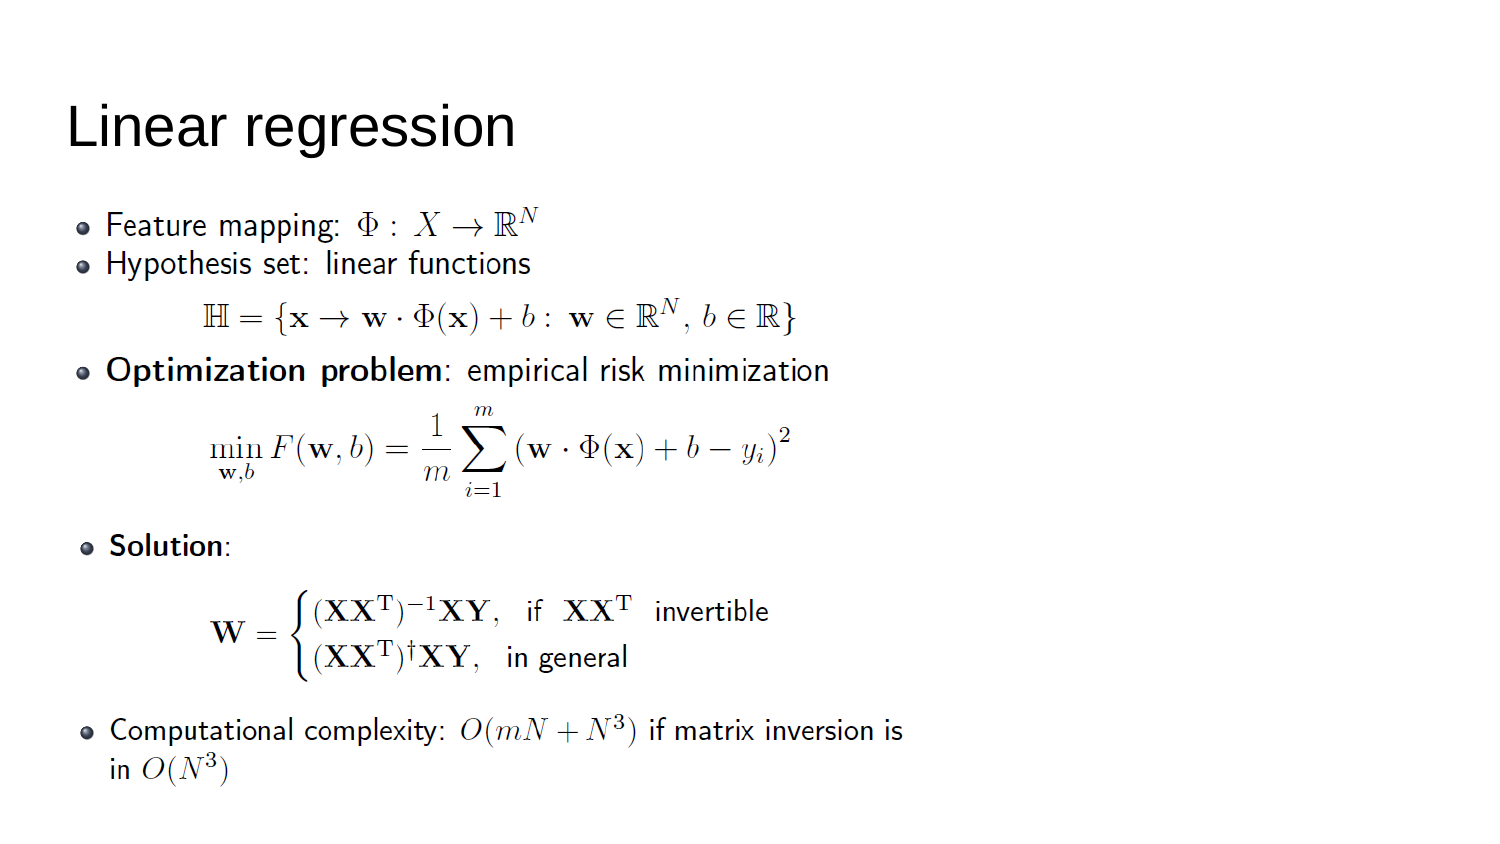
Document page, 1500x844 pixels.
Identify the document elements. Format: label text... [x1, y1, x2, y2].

title Linear regression [51, 72, 1449, 167]
picture [24, 191, 952, 792]
